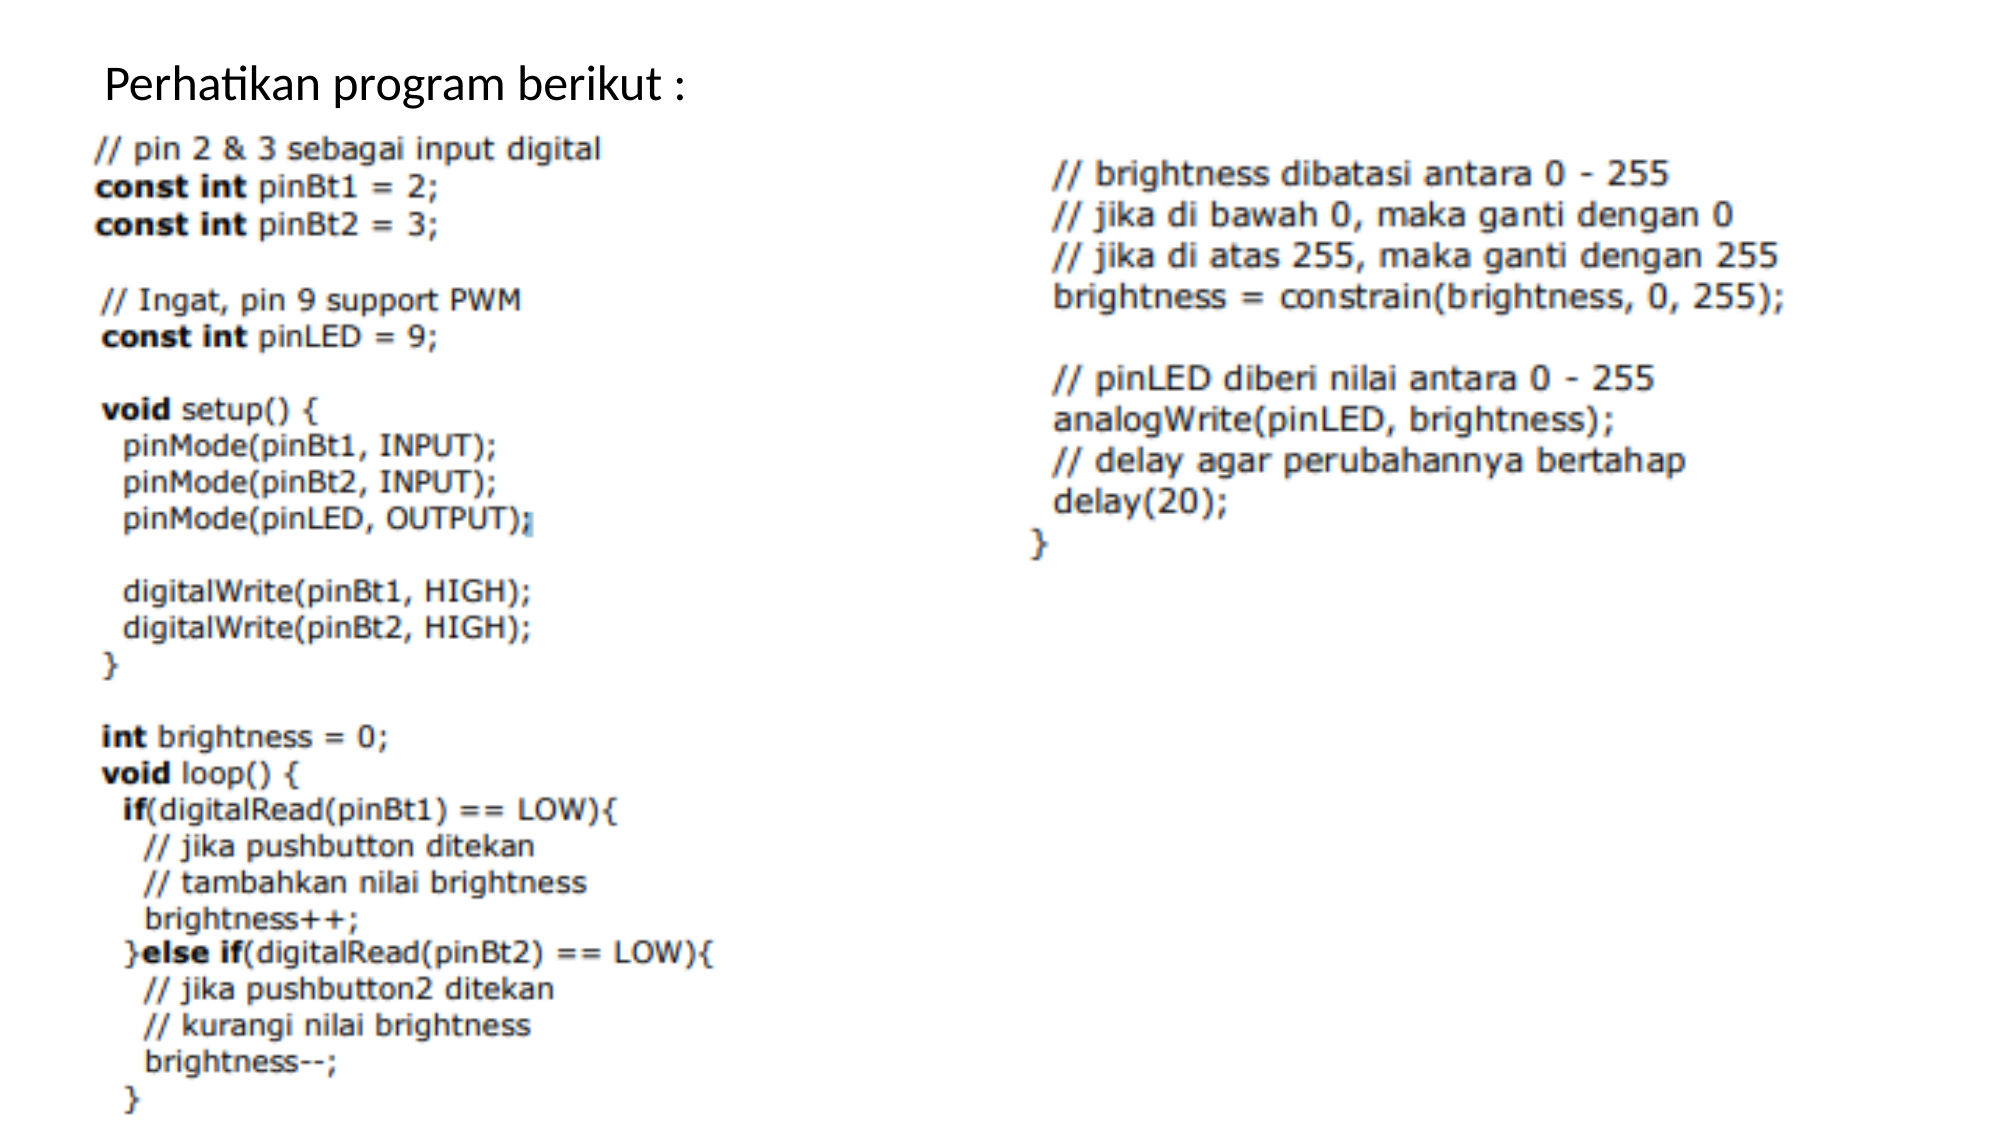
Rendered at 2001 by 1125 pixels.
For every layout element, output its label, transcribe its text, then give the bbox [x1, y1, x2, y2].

picture [1015, 124, 1862, 579]
text_box Perhatikan program berikut : [89, 43, 1545, 119]
picture [89, 124, 907, 1125]
